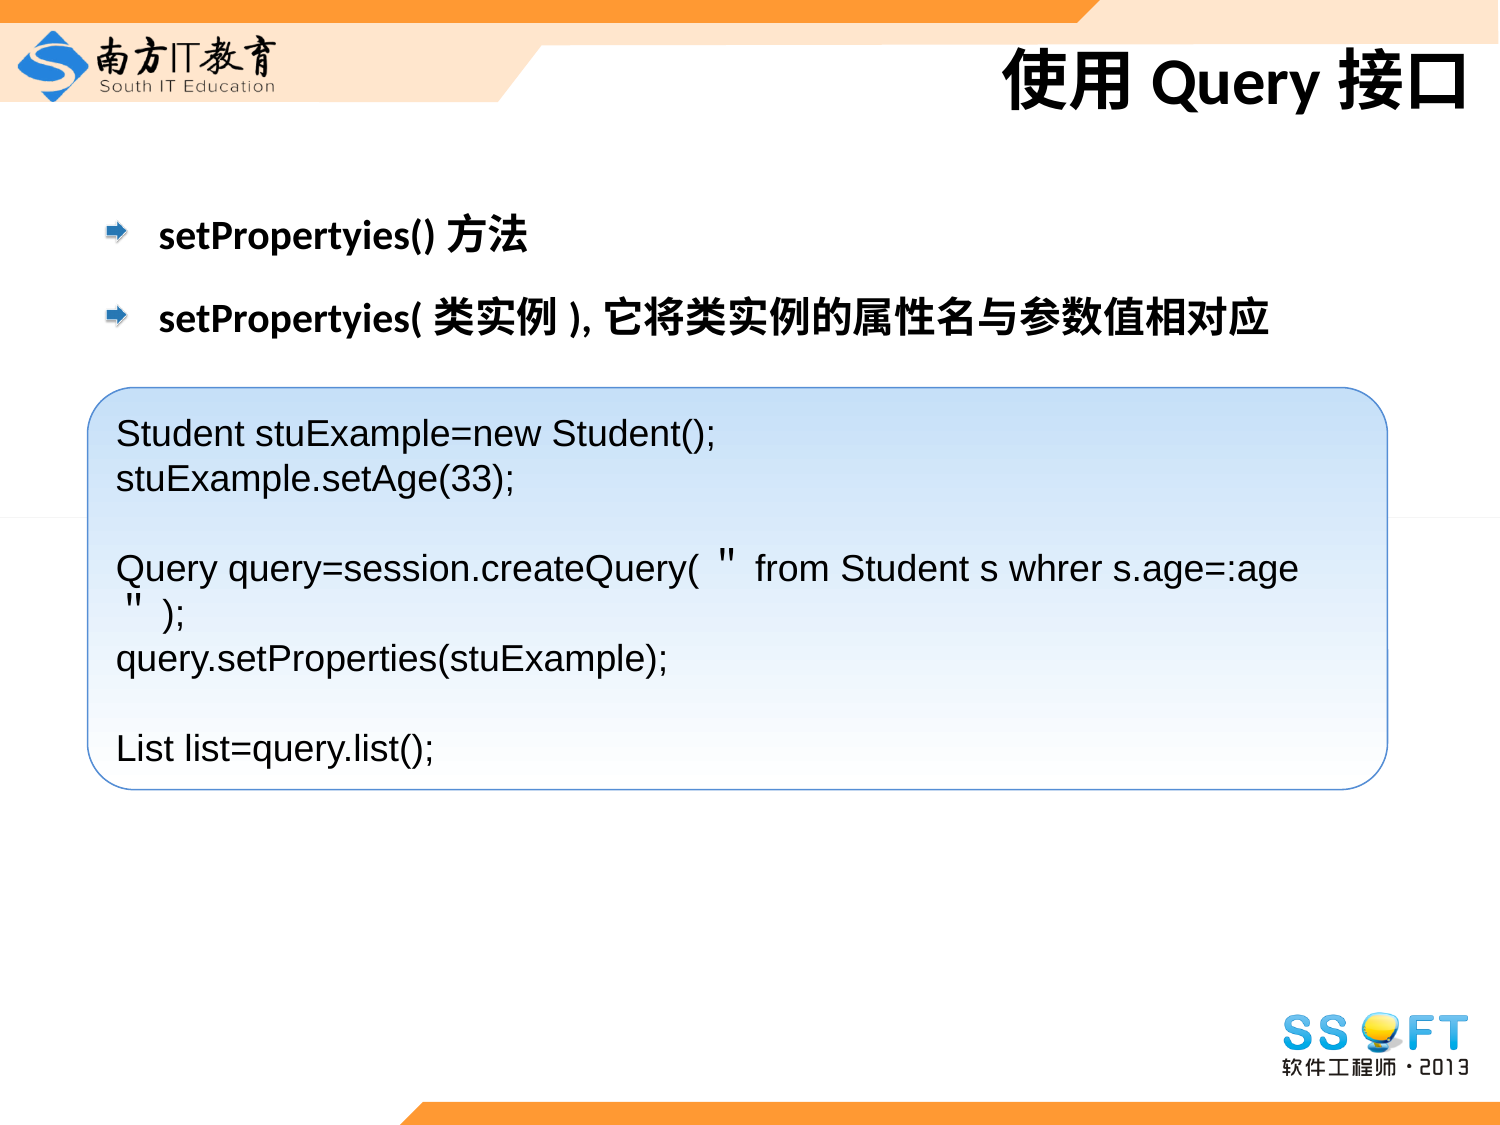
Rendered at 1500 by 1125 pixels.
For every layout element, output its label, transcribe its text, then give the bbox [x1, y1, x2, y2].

picture [1281, 1011, 1468, 1076]
title 使用Query接口 [608, 42, 1487, 114]
text_box Student stuExample=new Student(); stuExample.setAge(33); Query query=session.createQuery(＂from Student s whrer s.age=:age＂); query.setProperties(stuExample); List list=query.list(); [87, 387, 1388, 790]
picture [17, 30, 276, 102]
picture [102, 301, 131, 331]
picture [102, 217, 131, 247]
list setPropertyies()方法 setPropertyies(类实例),它将类实例的属性名与参数值相对应 [87, 174, 1451, 288]
